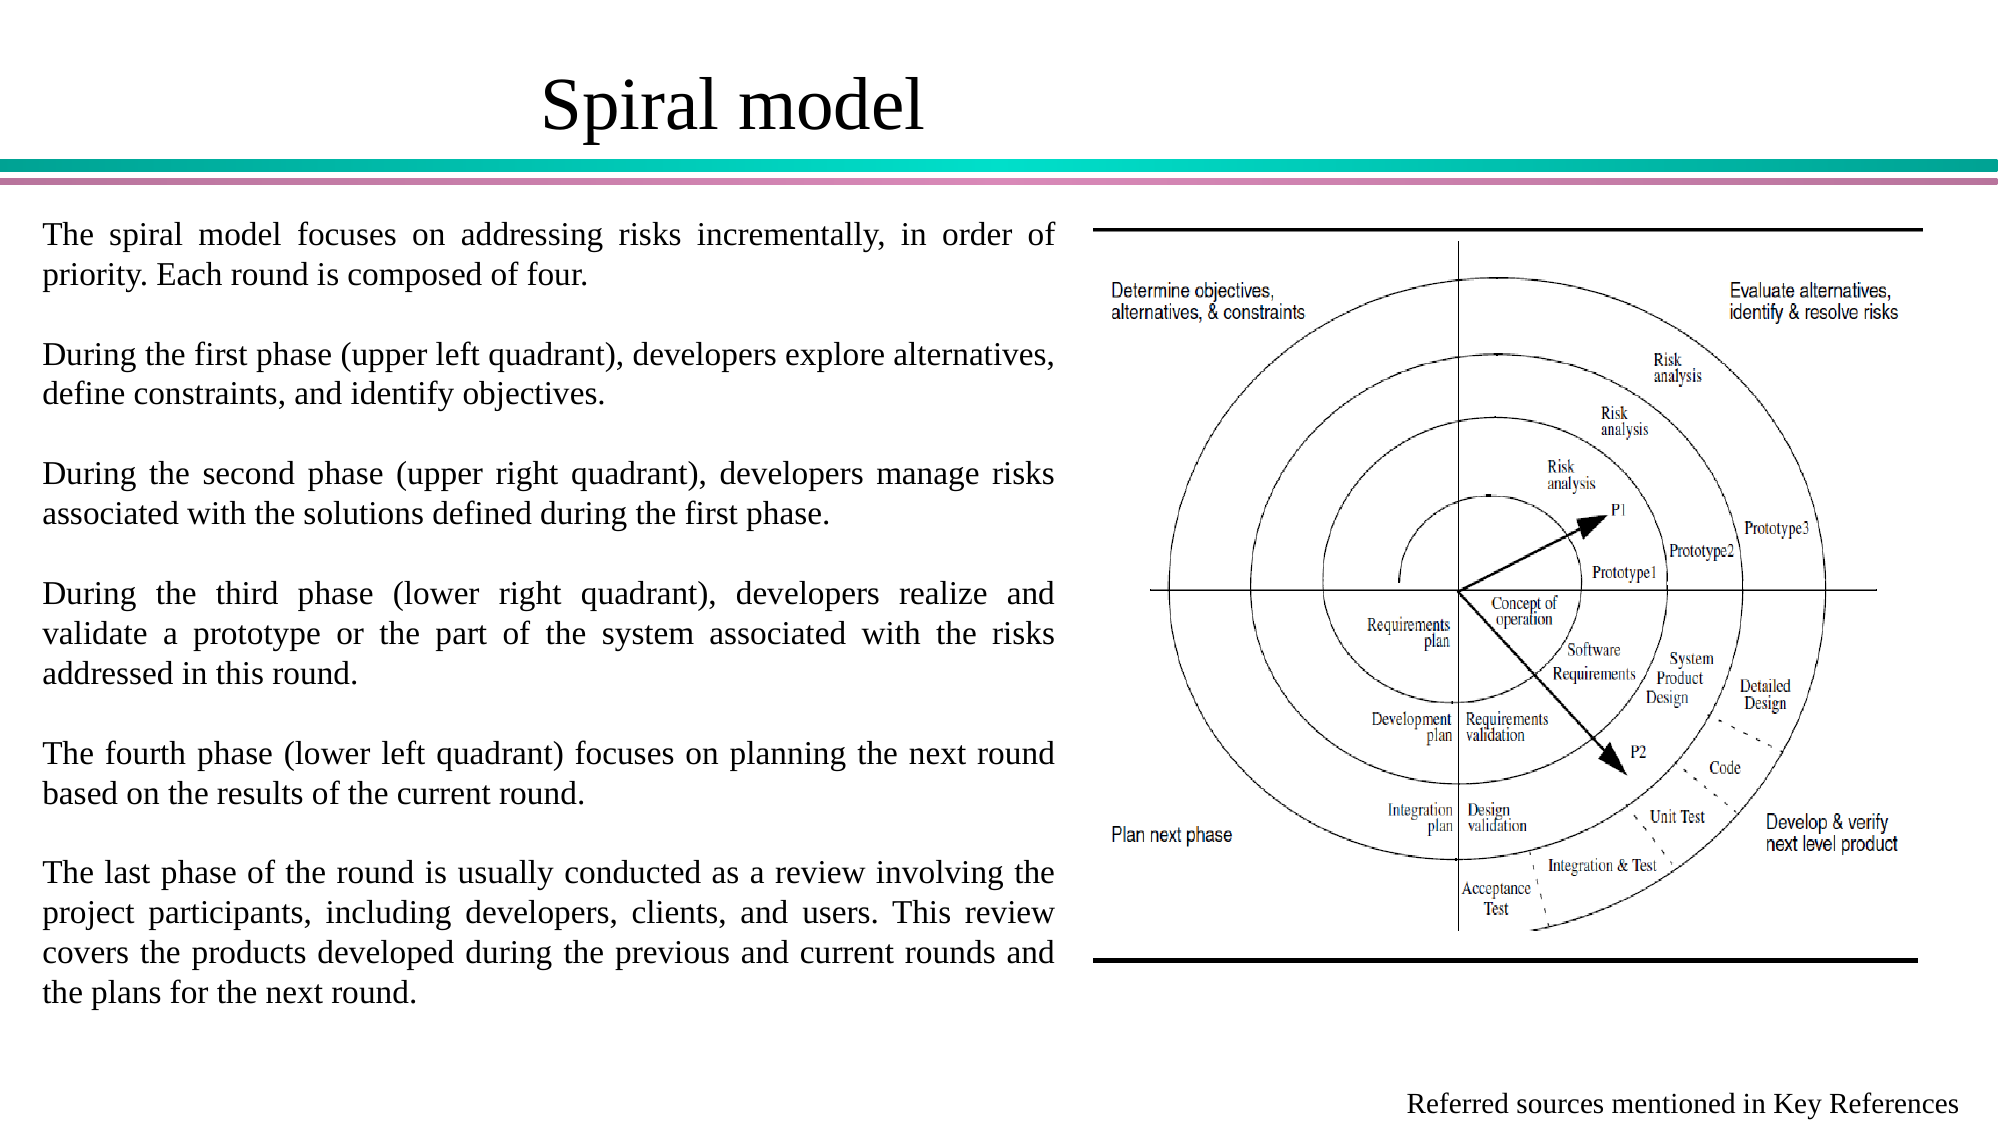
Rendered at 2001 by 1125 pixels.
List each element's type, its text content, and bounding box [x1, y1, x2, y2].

text_box Spiral model [525, 47, 1485, 153]
footer Referred sources mentioned in Key References [1366, 1064, 2000, 1125]
picture [1084, 219, 1928, 971]
text_box The spiral model focuses on addressing risks incrementally, in order of priority. Each round is composed of four. During the first phase (upper left quadrant), developers explore alternatives, define constraints, and identify objectives. During the second phase (upper right quadrant), developers manage risks associated with the solutions defined during the first phase. During the third phase (lower right quadrant), developers realize and validate a prototype or the part of the system associated with the risks addressed in this round. The fourth phase (lower left quadrant) focuses on planning the next round based on the results of the current round. The last phase of the round is usually conducted as a review involving the project participants, including developers, clients, and users. This review covers the products developed during the previous and current rounds and the plans for the next round. [27, 204, 1073, 1018]
